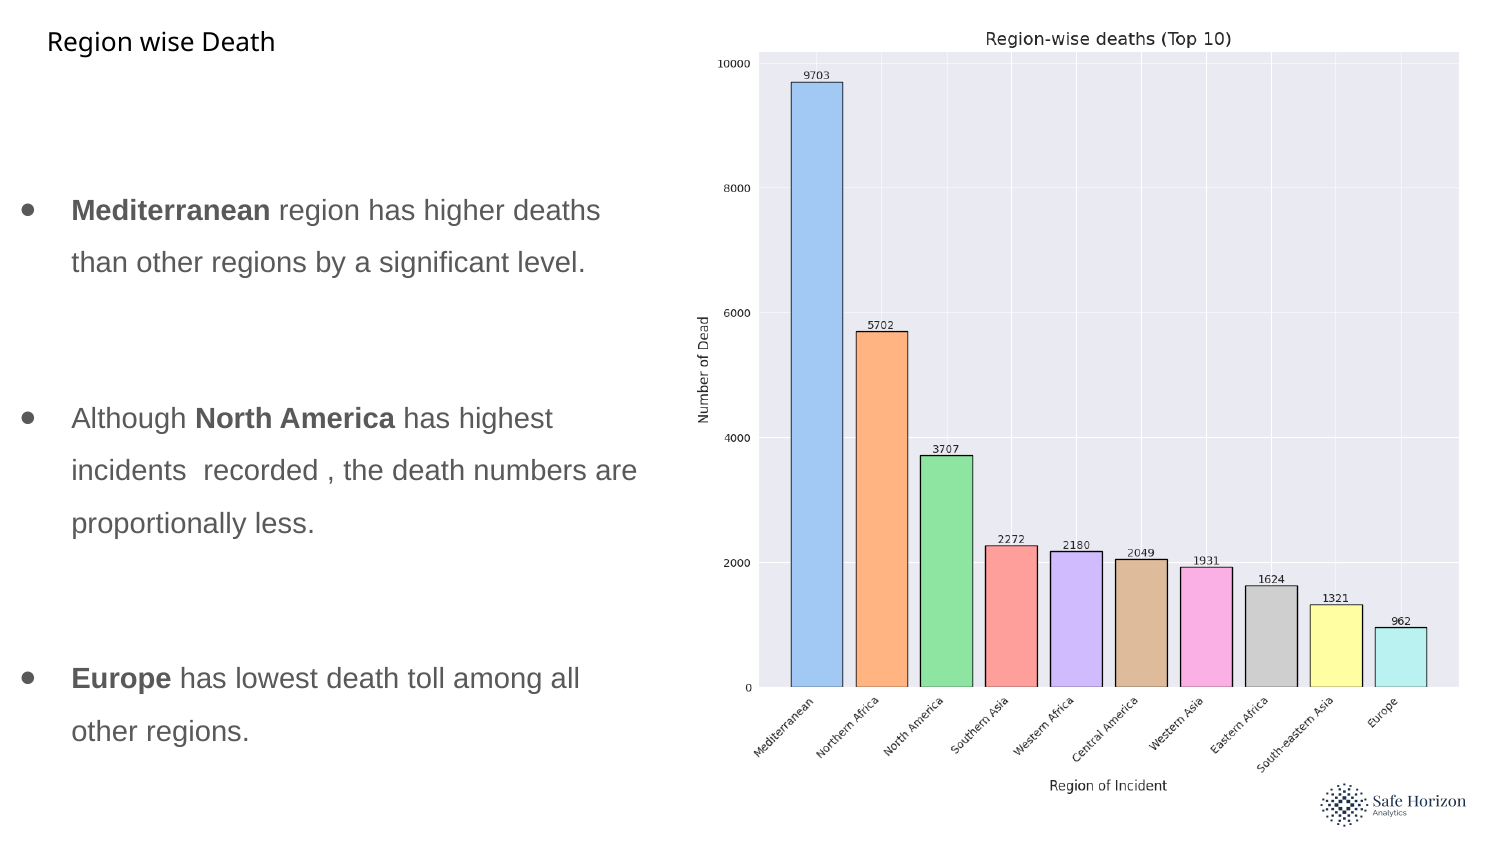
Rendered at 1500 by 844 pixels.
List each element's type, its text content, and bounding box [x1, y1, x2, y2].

list Mediterranean region has higher deaths than other regions by a significant level. Although North America has highest incidents recorded , the death numbers are proportionally less. Europe has lowest death toll among all other regions. [0, 158, 668, 844]
picture [685, 20, 1500, 844]
title Region wise Death [31, 9, 740, 104]
